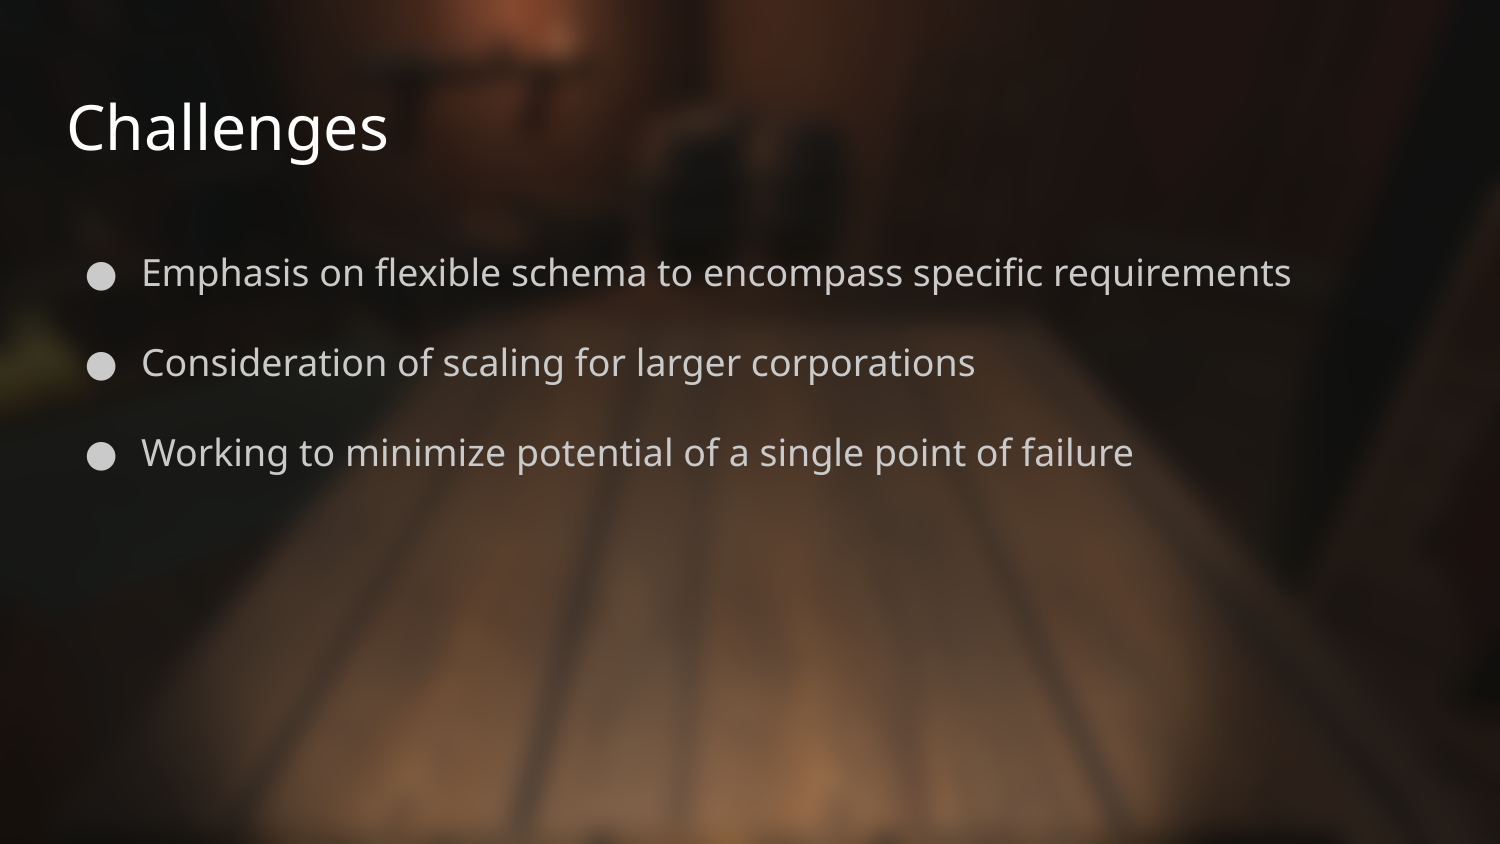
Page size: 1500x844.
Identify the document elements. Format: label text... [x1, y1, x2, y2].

title Challenges [51, 72, 1449, 167]
picture [0, 0, 1500, 844]
list Emphasis on flexible schema to encompass specific requirements Consideration of scaling for larger corporations Working to minimize potential of a single point of failure [51, 189, 1449, 750]
